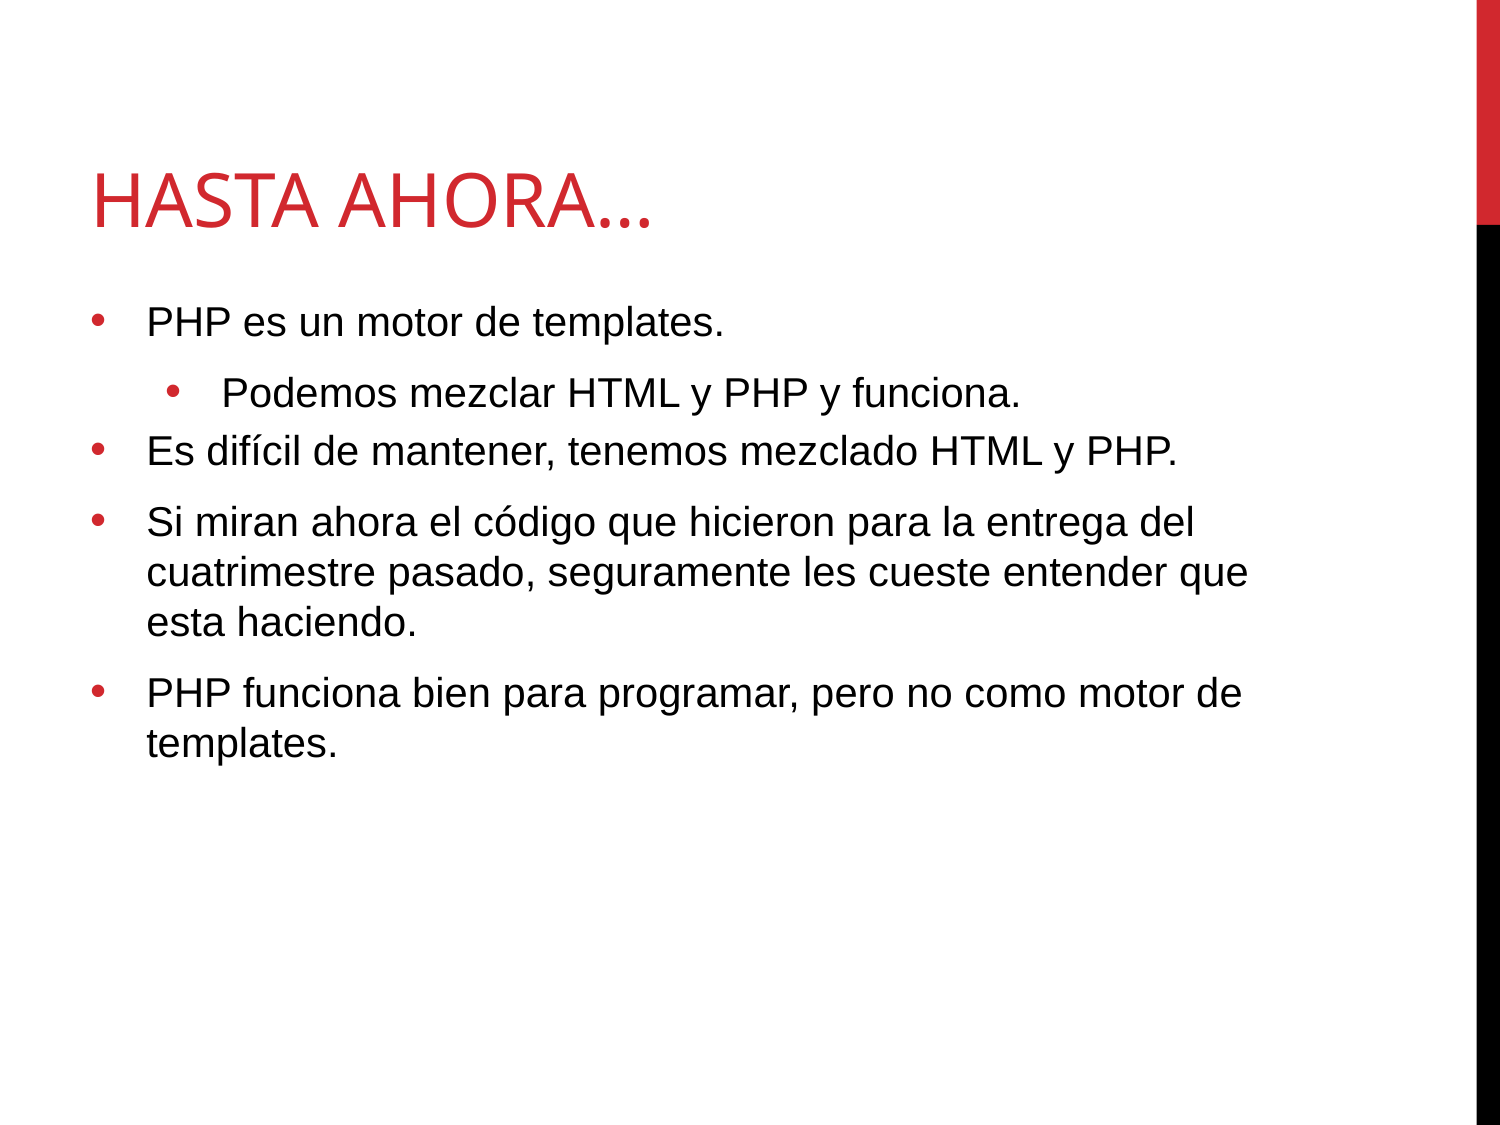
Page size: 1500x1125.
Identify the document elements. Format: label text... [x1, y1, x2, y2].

title Hasta ahora… [75, 25, 1106, 250]
list PHP es un motor de templates. Podemos mezclar HTML y PHP y funciona. Es difícil de mantener, tenemos mezclado HTML y PHP. Si miran ahora el código que hicieron para la entrega del cuatrimestre pasado, seguramente les cueste entender que esta haciendo. PHP funciona bien para programar, pero no como motor de templates. [75, 287, 1325, 1005]
